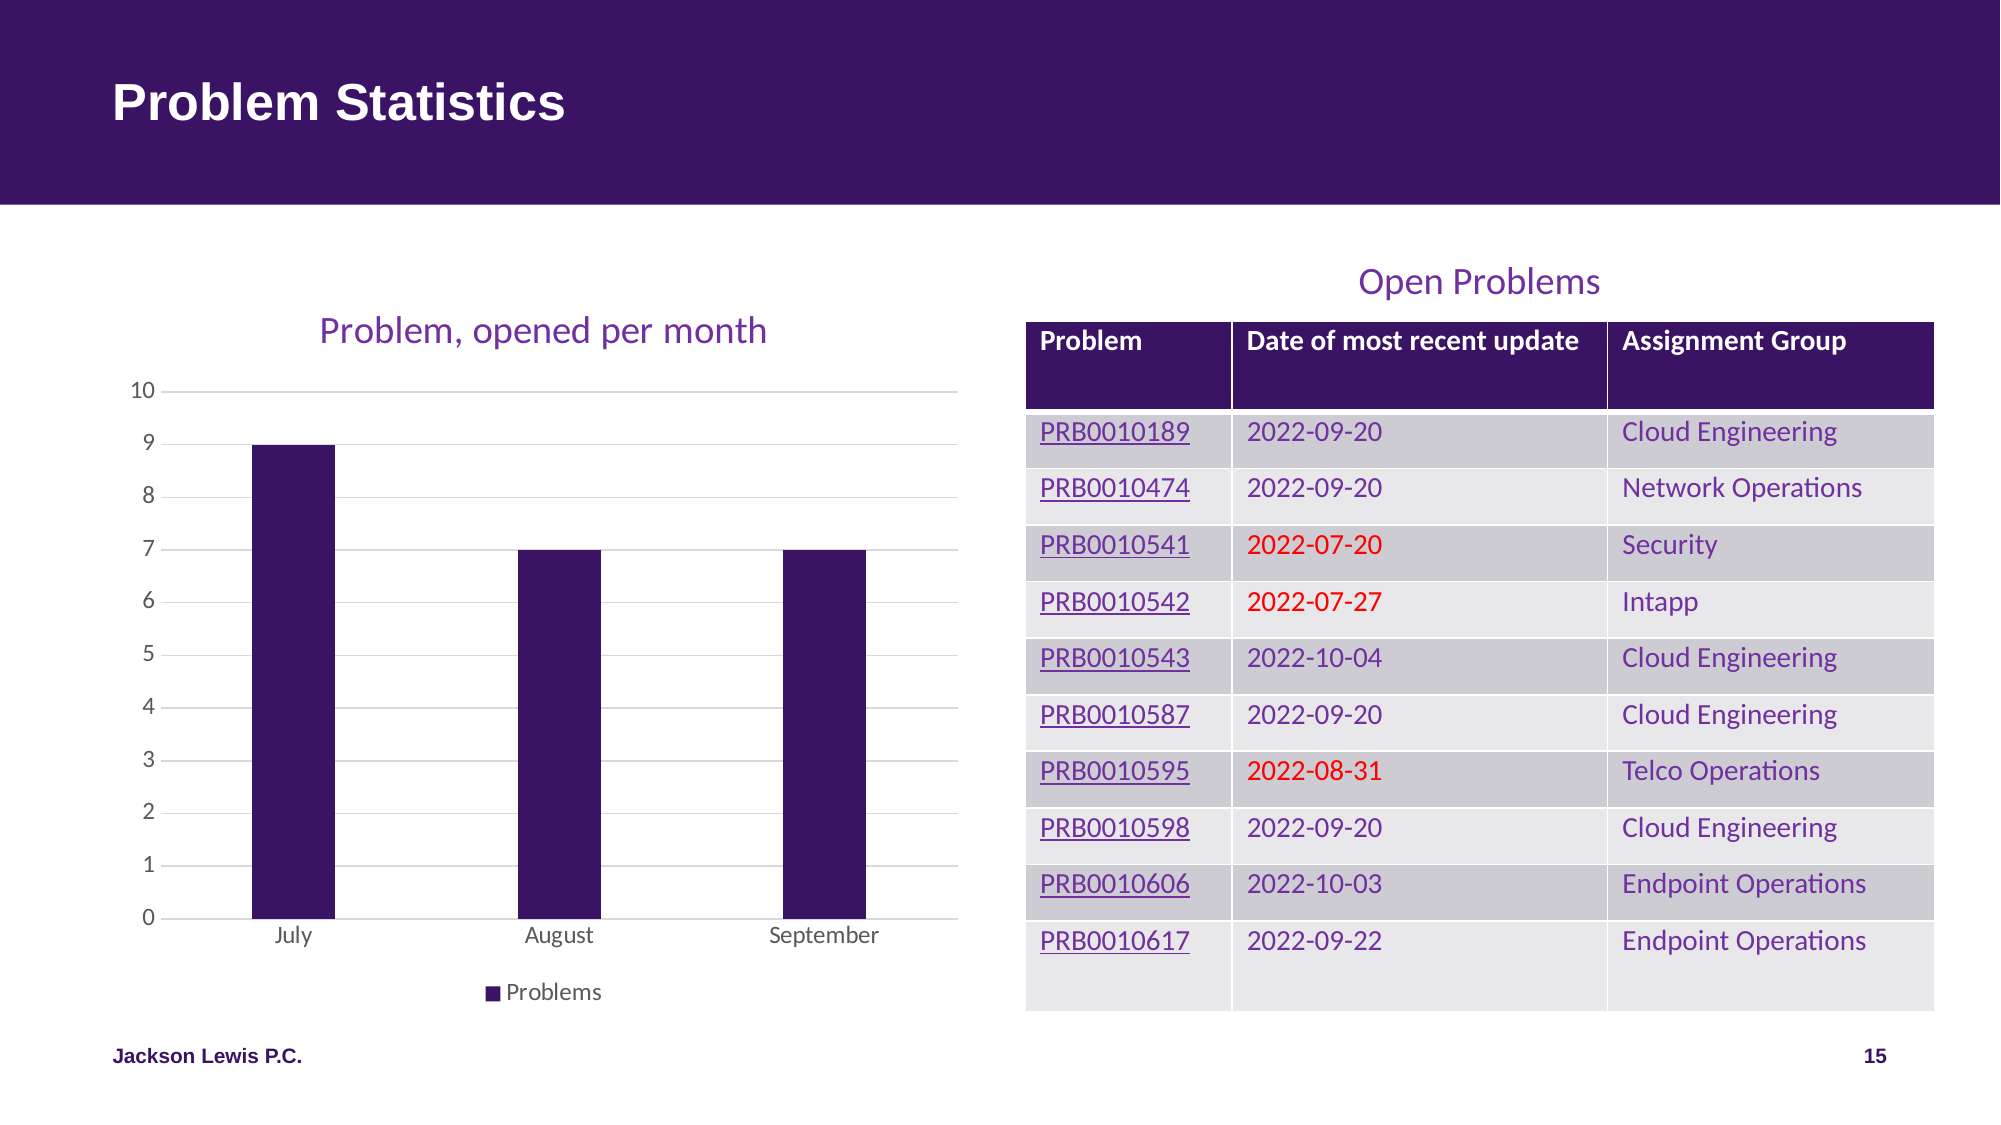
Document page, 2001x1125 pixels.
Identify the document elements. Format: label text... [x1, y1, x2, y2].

text_box Problem Statistics [112, 75, 1887, 197]
table_cell 2022-07-20 [1233, 526, 1607, 581]
table_cell 2022-09-20 [1233, 696, 1607, 750]
table_cell Cloud Engineering [1608, 696, 1934, 750]
table_cell Security [1608, 526, 1934, 581]
table_cell PRB0010587 [1026, 696, 1231, 750]
table_cell PRB0010543 [1026, 639, 1231, 694]
table_cell 2022-09-20 [1233, 469, 1607, 524]
table_cell Network Operations [1608, 469, 1934, 524]
table_cell 2022-10-03 [1233, 865, 1607, 920]
table_cell Cloud Engineering [1608, 415, 1934, 468]
table_header Assignment Group [1608, 322, 1934, 409]
table_cell PRB0010541 [1026, 526, 1231, 581]
table_cell Endpoint Operations [1608, 922, 1934, 1011]
table_cell PRB0010595 [1026, 752, 1231, 807]
table_header Problem [1026, 322, 1231, 409]
table_cell Endpoint Operations [1608, 865, 1934, 920]
chart [112, 279, 975, 1013]
table_cell Cloud Engineering [1608, 639, 1934, 694]
table_cell 2022-08-31 [1233, 752, 1607, 807]
table_cell PRB0010598 [1026, 809, 1231, 864]
table_cell PRB0010617 [1026, 922, 1231, 1011]
table_cell PRB0010606 [1026, 865, 1231, 920]
slide_number 15 [1436, 1042, 1887, 1103]
table_cell Intapp [1608, 582, 1934, 637]
footer Jackson Lewis P.C. [112, 1042, 788, 1103]
table_cell PRB0010542 [1026, 582, 1231, 637]
table_cell PRB0010474 [1026, 469, 1231, 524]
table_cell Telco Operations [1608, 752, 1934, 807]
table_cell PRB0010189 [1026, 415, 1231, 468]
table_cell 2022-09-20 [1233, 809, 1607, 864]
table_cell 2022-07-27 [1233, 582, 1607, 637]
table_cell 2022-09-22 [1233, 922, 1607, 1011]
text_box Open Problems [1024, 248, 1935, 310]
table_cell 2022-09-20 [1233, 415, 1607, 468]
table_header Date of most recent update [1233, 322, 1607, 409]
table_cell 2022-10-04 [1233, 639, 1607, 694]
table_cell Cloud Engineering [1608, 809, 1934, 864]
